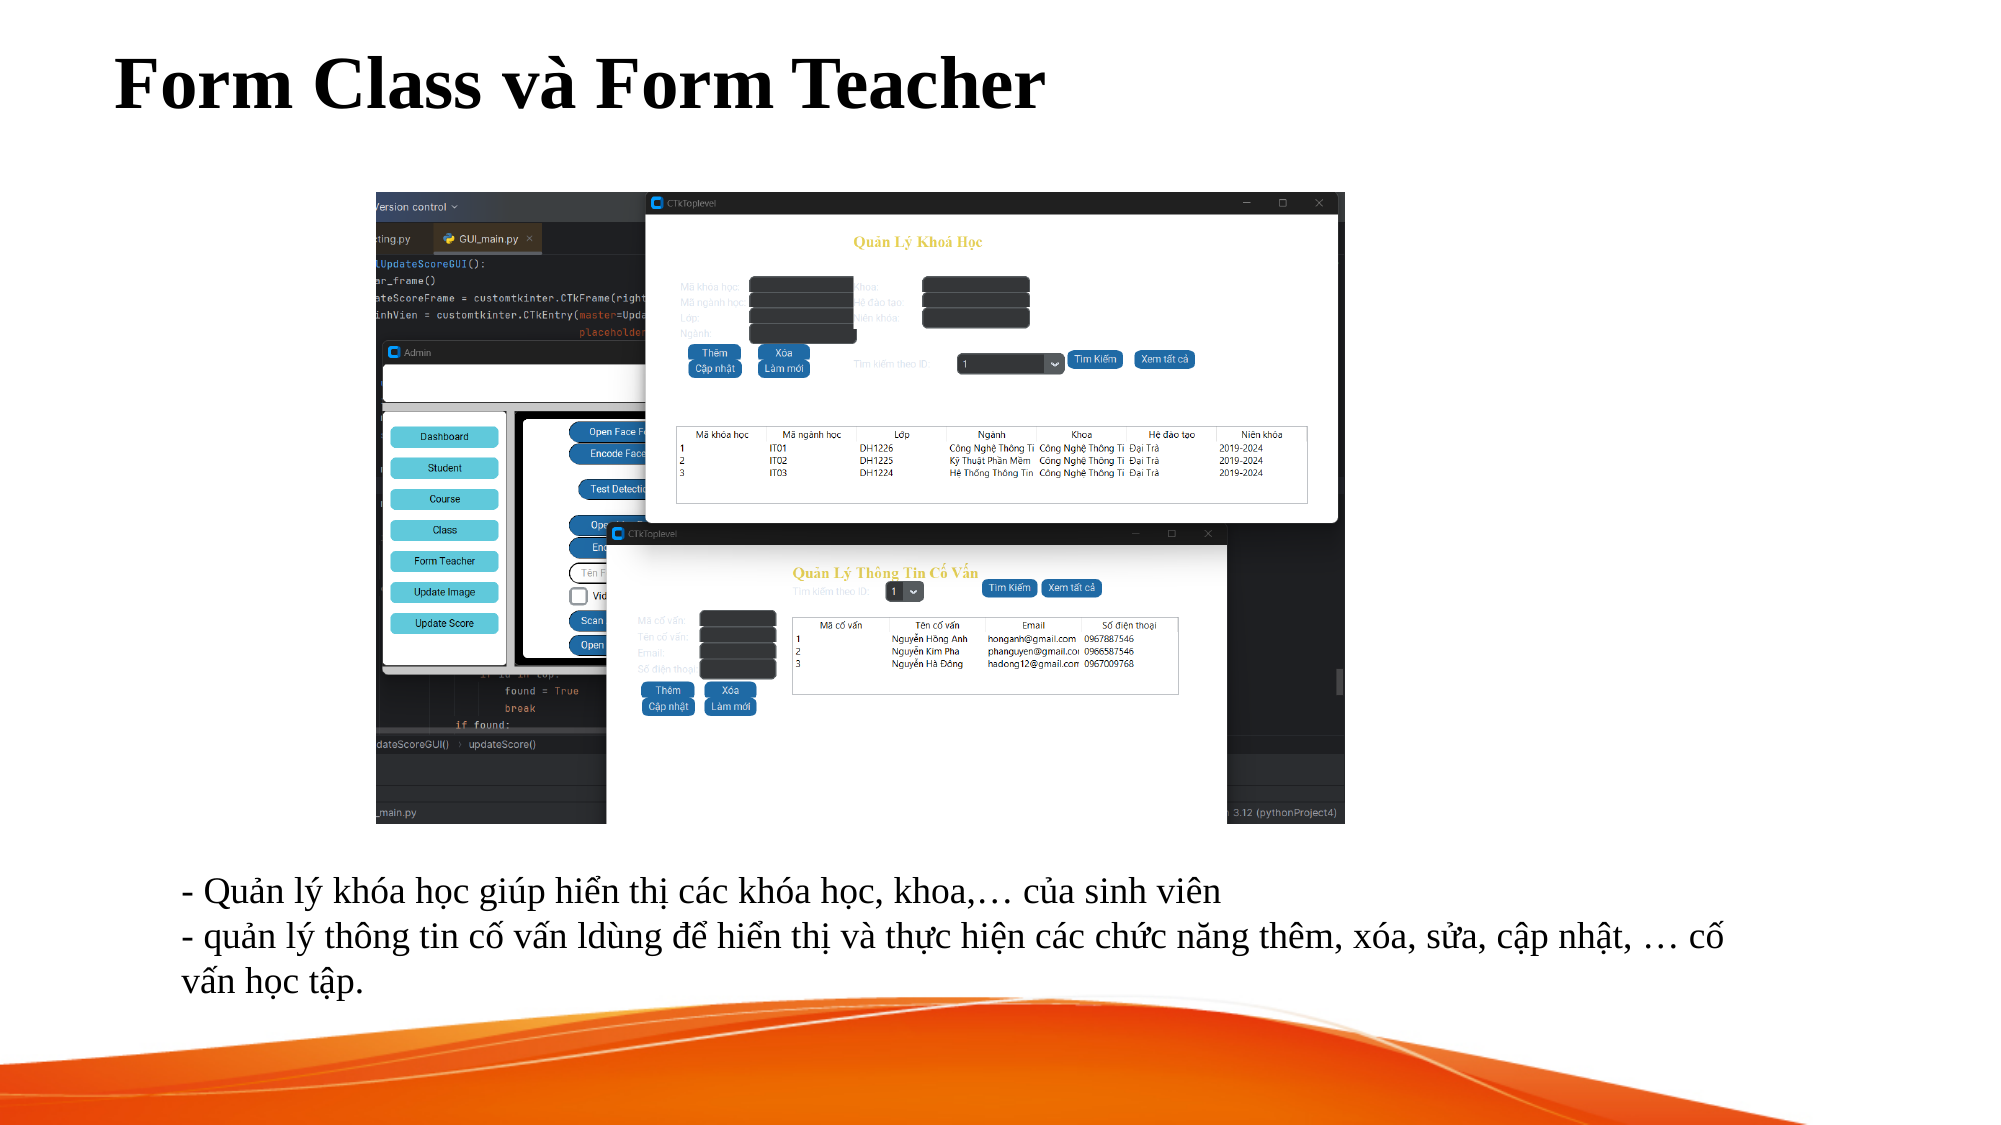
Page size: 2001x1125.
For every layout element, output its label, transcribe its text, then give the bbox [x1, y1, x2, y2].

picture [0, 0, 2000, 1125]
text_box - Quản lý khóa học giúp hiển thị các khóa học, khoa,… của sinh viên - quản lý thông tin cố vấn ldùng để hiển thị và thực hiện các chức năng thêm, xóa, sửa, cập nhật, … cố vấn học tập. [166, 858, 1798, 1009]
title Form Class và Form Teacher [99, 30, 1901, 127]
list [376, 192, 1345, 824]
